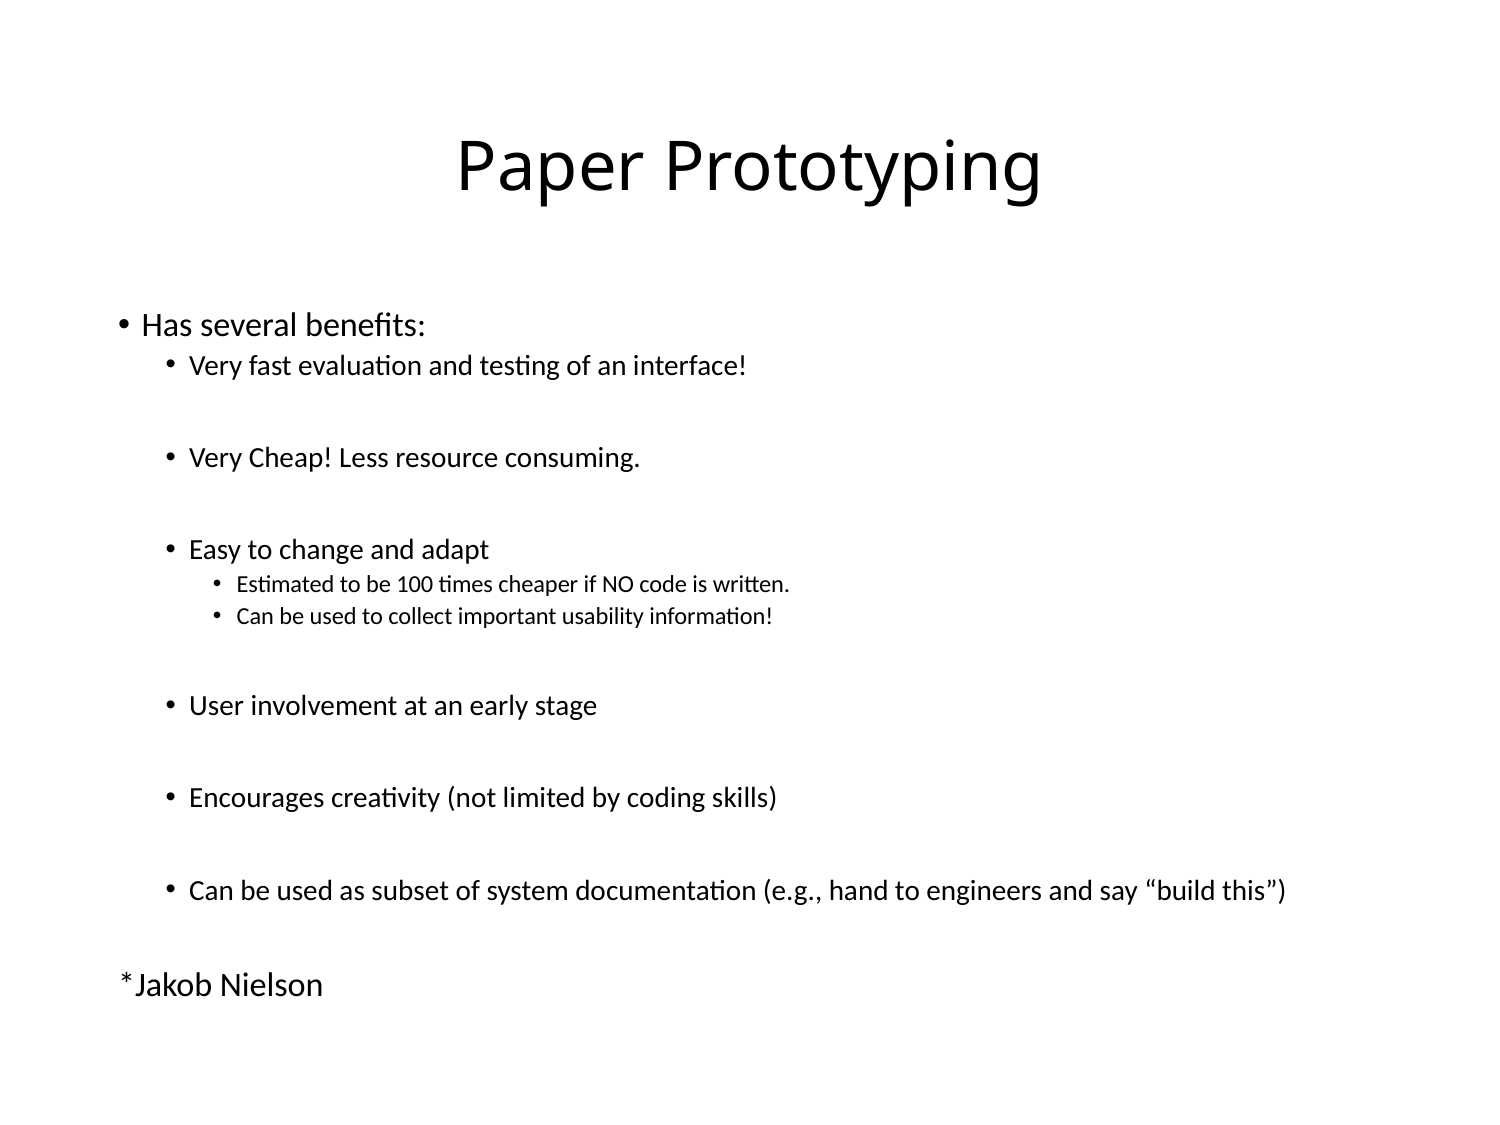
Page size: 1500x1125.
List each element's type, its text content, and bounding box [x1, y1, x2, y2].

list Has several benefits: Very fast evaluation and testing of an interface! Very Cheap! Less resource consuming. Easy to change and adapt Estimated to be 100 times cheaper if NO code is written. Can be used to collect important usability information! User involvement at an early stage Encourages creativity (not limited by coding skills) Can be used as subset of system documentation (e.g., hand to engineers and say “build this”) *Jakob Nielson [103, 299, 1397, 1014]
title Paper Prototyping [103, 59, 1397, 278]
